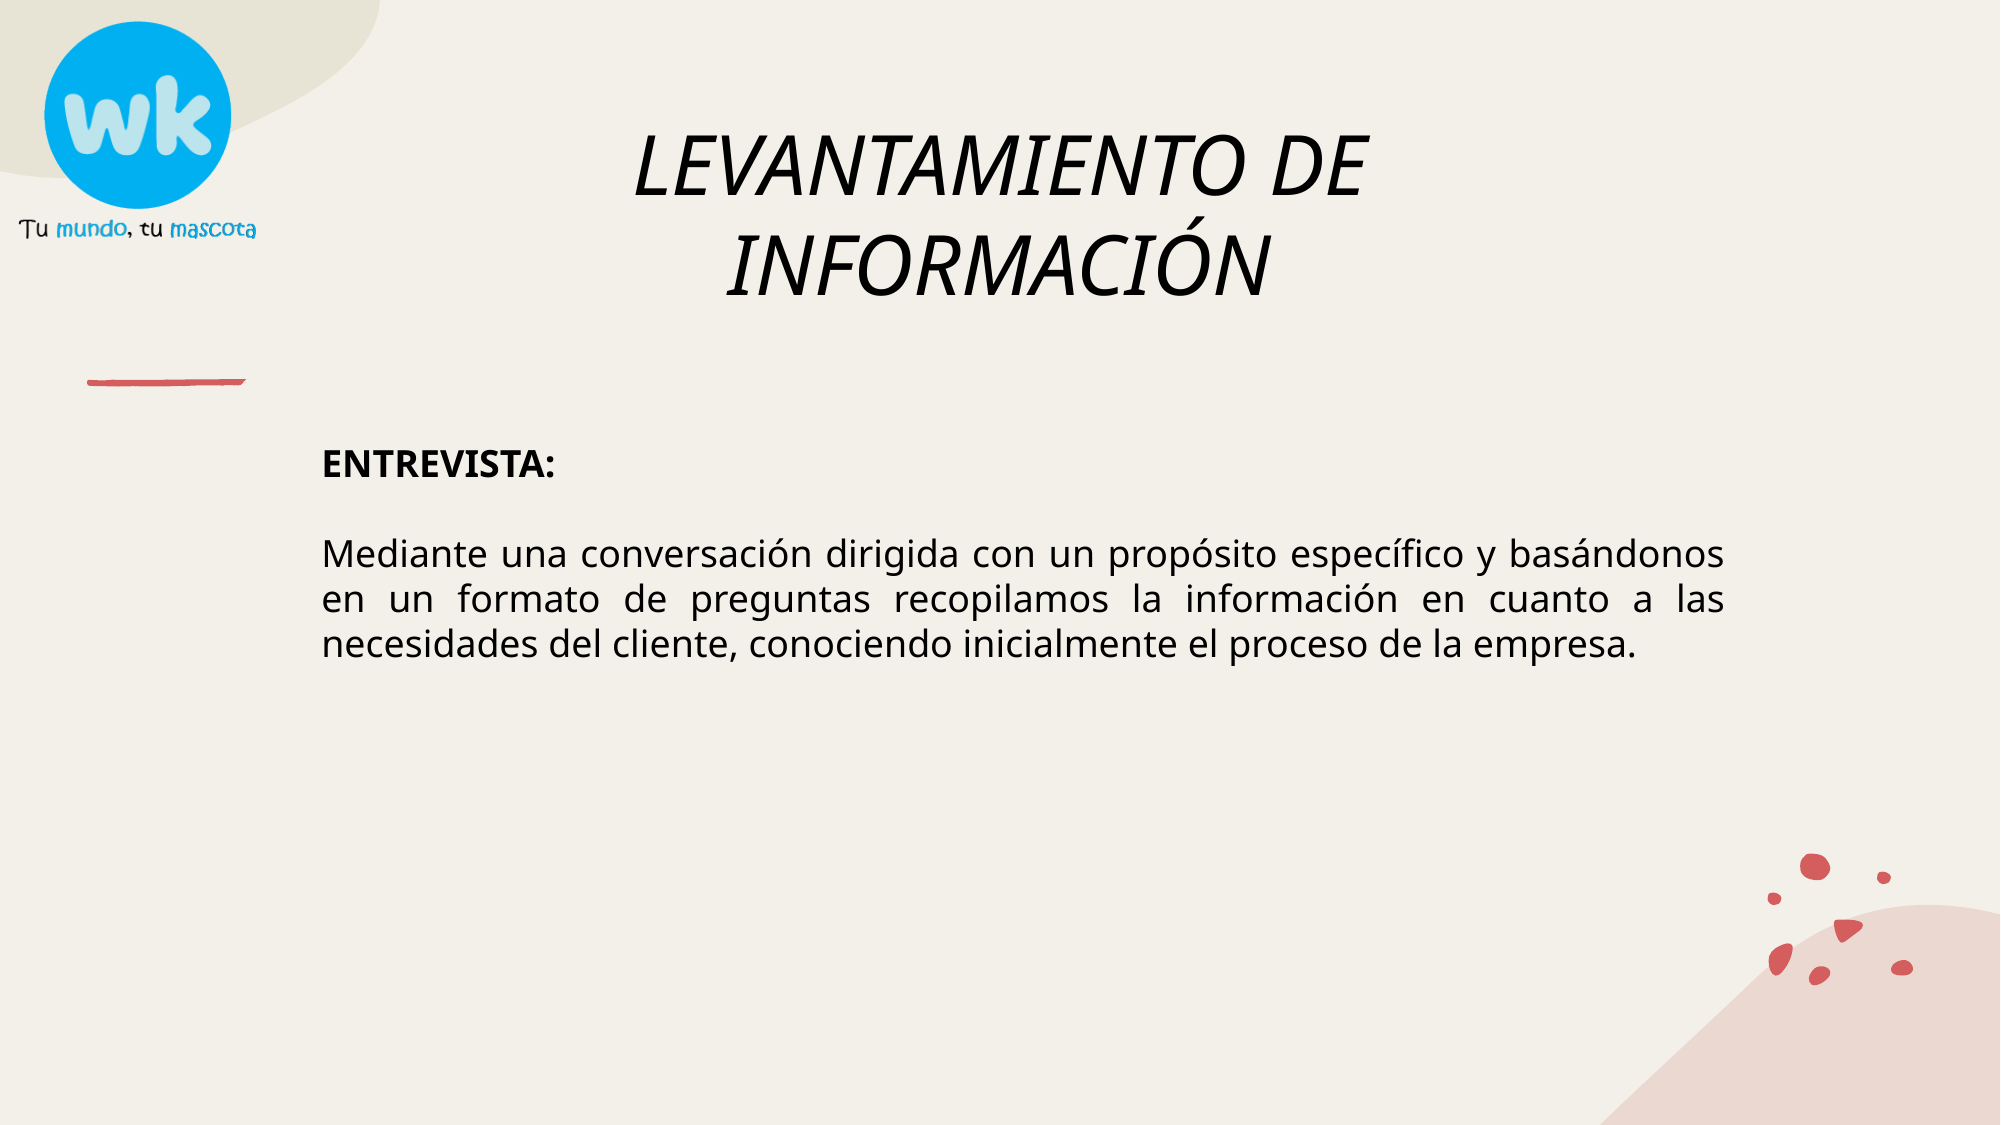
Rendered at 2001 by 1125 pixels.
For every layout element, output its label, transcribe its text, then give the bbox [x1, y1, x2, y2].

picture [156, 76, 211, 155]
picture [65, 94, 149, 155]
text_box ENTREVISTA: Mediante una conversación dirigida con un propósito específico y basándonos en un formato de preguntas recopilamos la información en cuanto a las necesidades del cliente, conociendo inicialmente el proceso de la empresa. [306, 432, 1741, 987]
picture [18, 21, 257, 244]
text_box LEVANTAMIENTO DE INFORMACIÓN [383, 105, 1617, 320]
